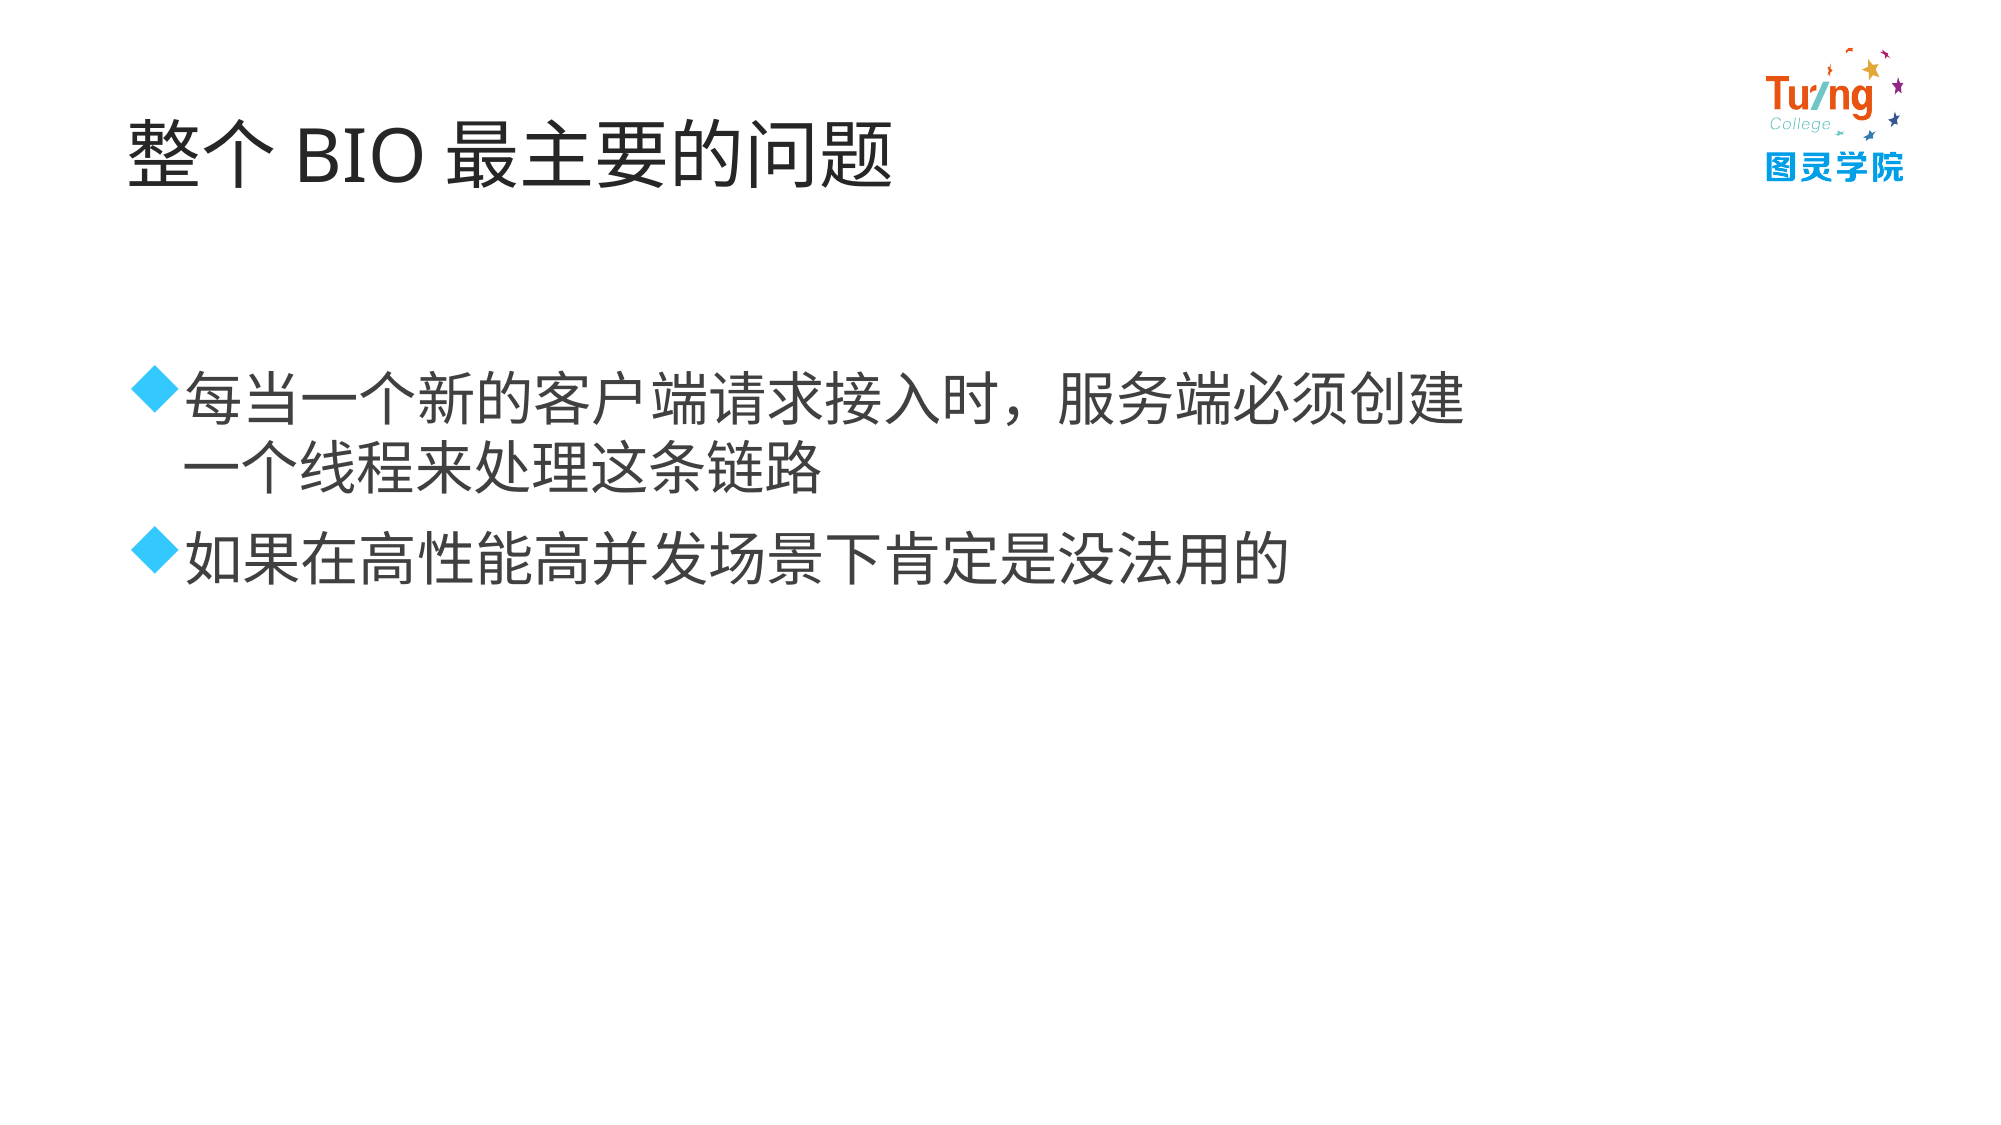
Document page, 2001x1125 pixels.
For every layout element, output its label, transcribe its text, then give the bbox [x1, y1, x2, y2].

list 每当一个新的客户端请求接入时，服务端必须创建一个线程来处理这条链路 如果在高性能高并发场景下肯定是没法用的 [111, 354, 1522, 992]
title 整个BIO最主要的问题 [111, 99, 1522, 317]
picture [1735, 26, 1941, 203]
